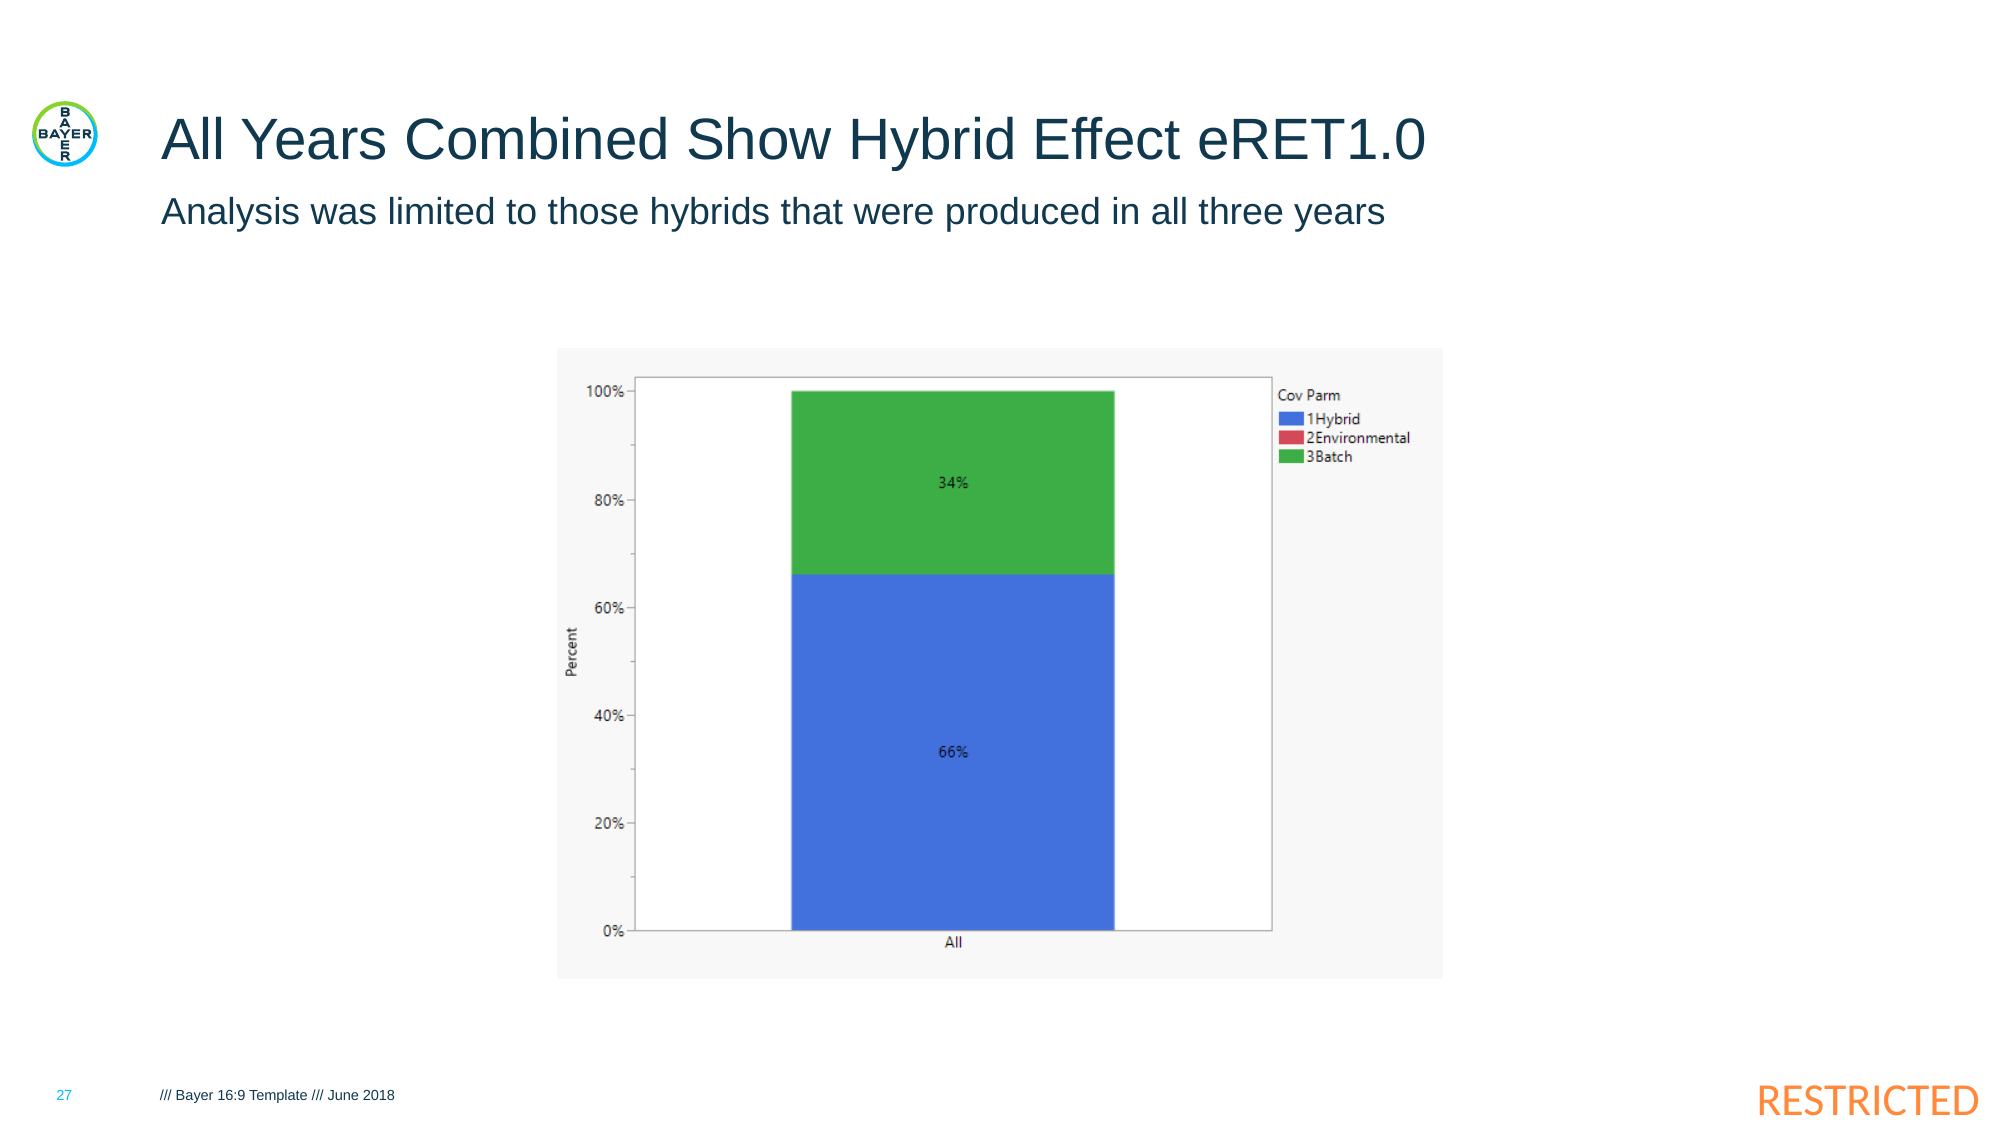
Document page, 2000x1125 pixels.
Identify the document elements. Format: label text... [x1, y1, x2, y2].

title All Years Combined Show Hybrid Effect eRET1.0 [161, 29, 1933, 172]
picture [64, 105, 82, 112]
picture [557, 348, 1443, 979]
footer /// Bayer 16:9 Template /// June 2018 [159, 1085, 1578, 1104]
subtitle Analysis was limited to those hybrids that were produced in all three years [161, 186, 1933, 229]
slide_number 27 [32, 1085, 97, 1104]
